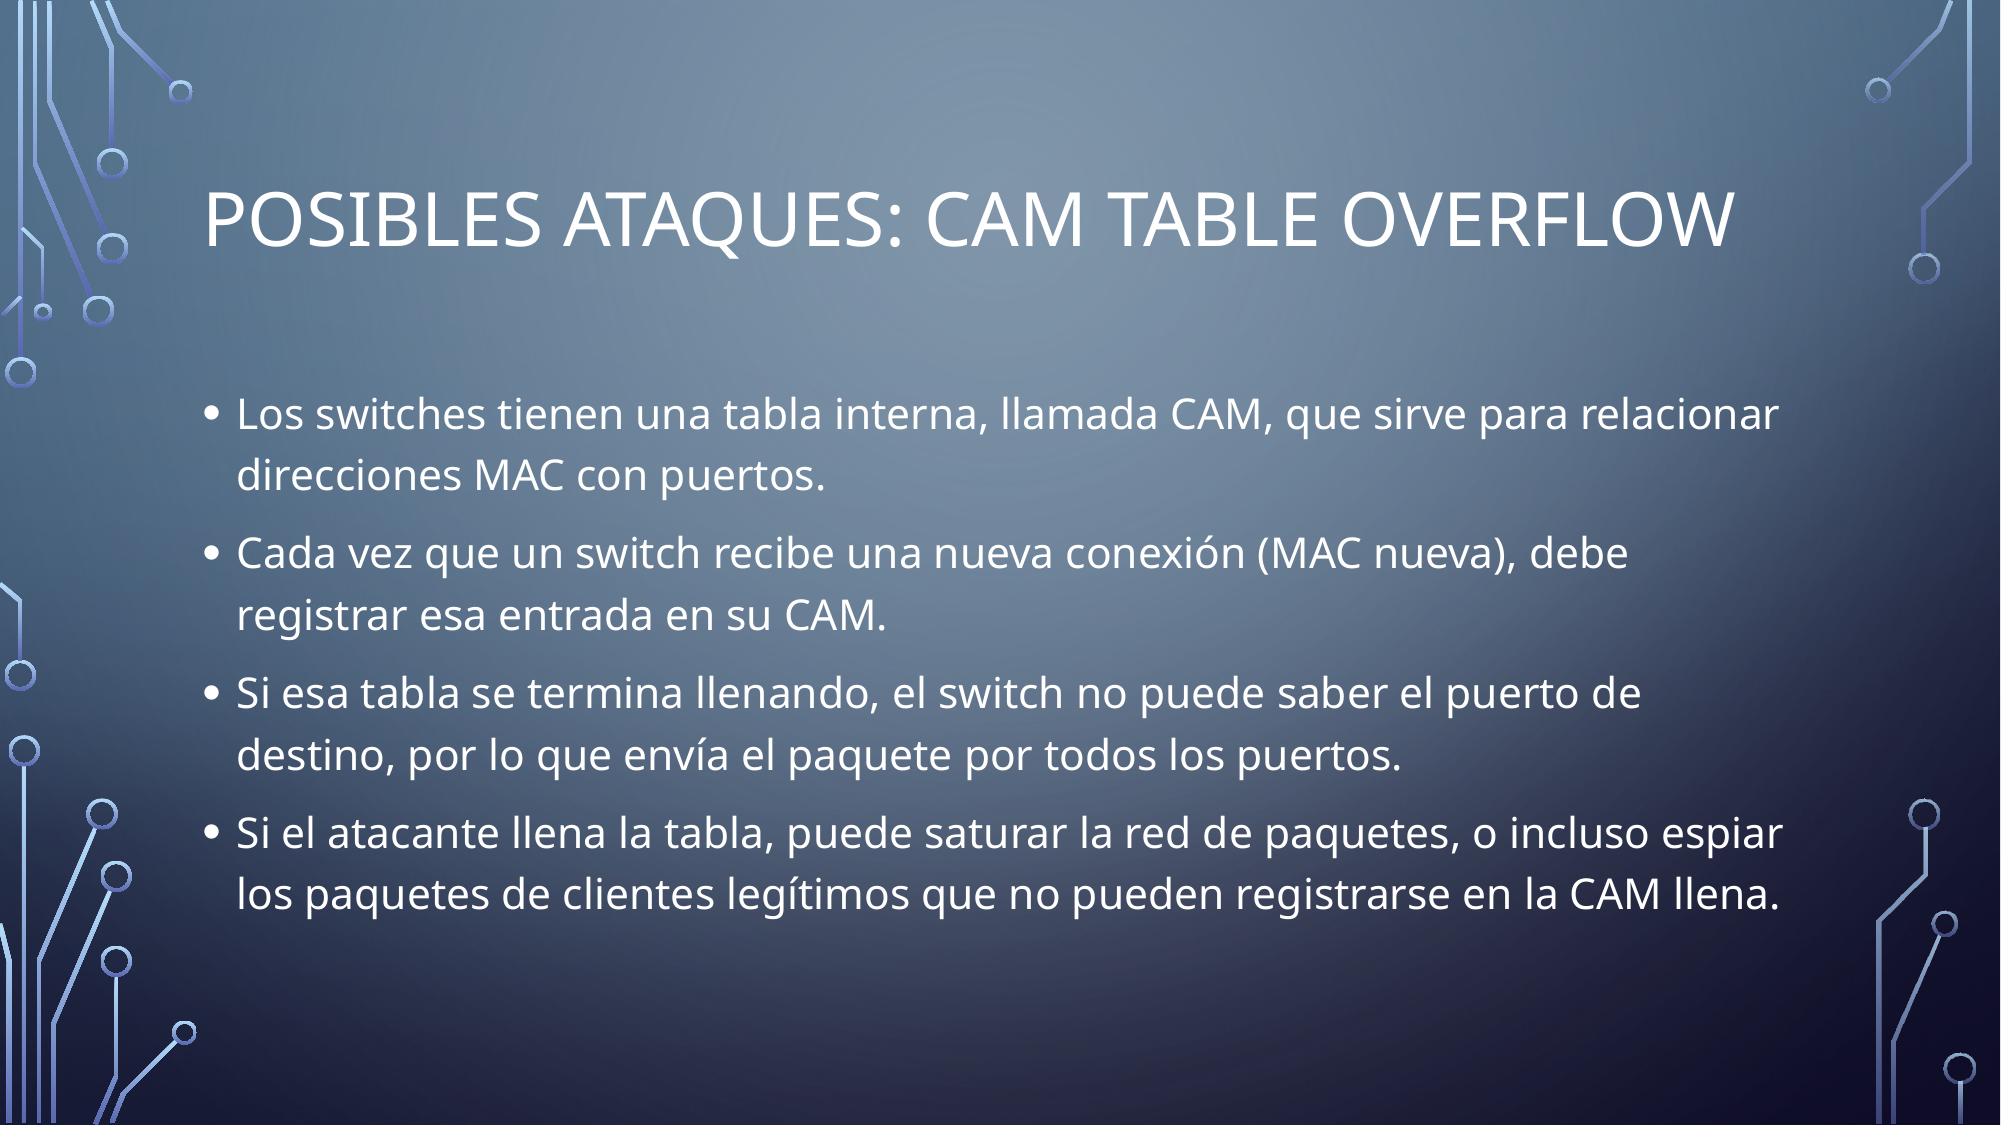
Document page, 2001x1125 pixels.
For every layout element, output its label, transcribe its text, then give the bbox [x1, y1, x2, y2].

title POSIBLES Ataques: Cam table overflow [187, 101, 1813, 344]
list Los switches tienen una tabla interna, llamada CAM, que sirve para relacionar direcciones MAC con puertos. Cada vez que un switch recibe una nueva conexión (MAC nueva), debe registrar esa entrada en su CAM. Si esa tabla se termina llenando, el switch no puede saber el puerto de destino, por lo que envía el paquete por todos los puertos. Si el atacante llena la tabla, puede saturar la red de paquetes, o incluso espiar los paquetes de clientes legítimos que no pueden registrarse en la CAM llena. [187, 369, 1813, 950]
